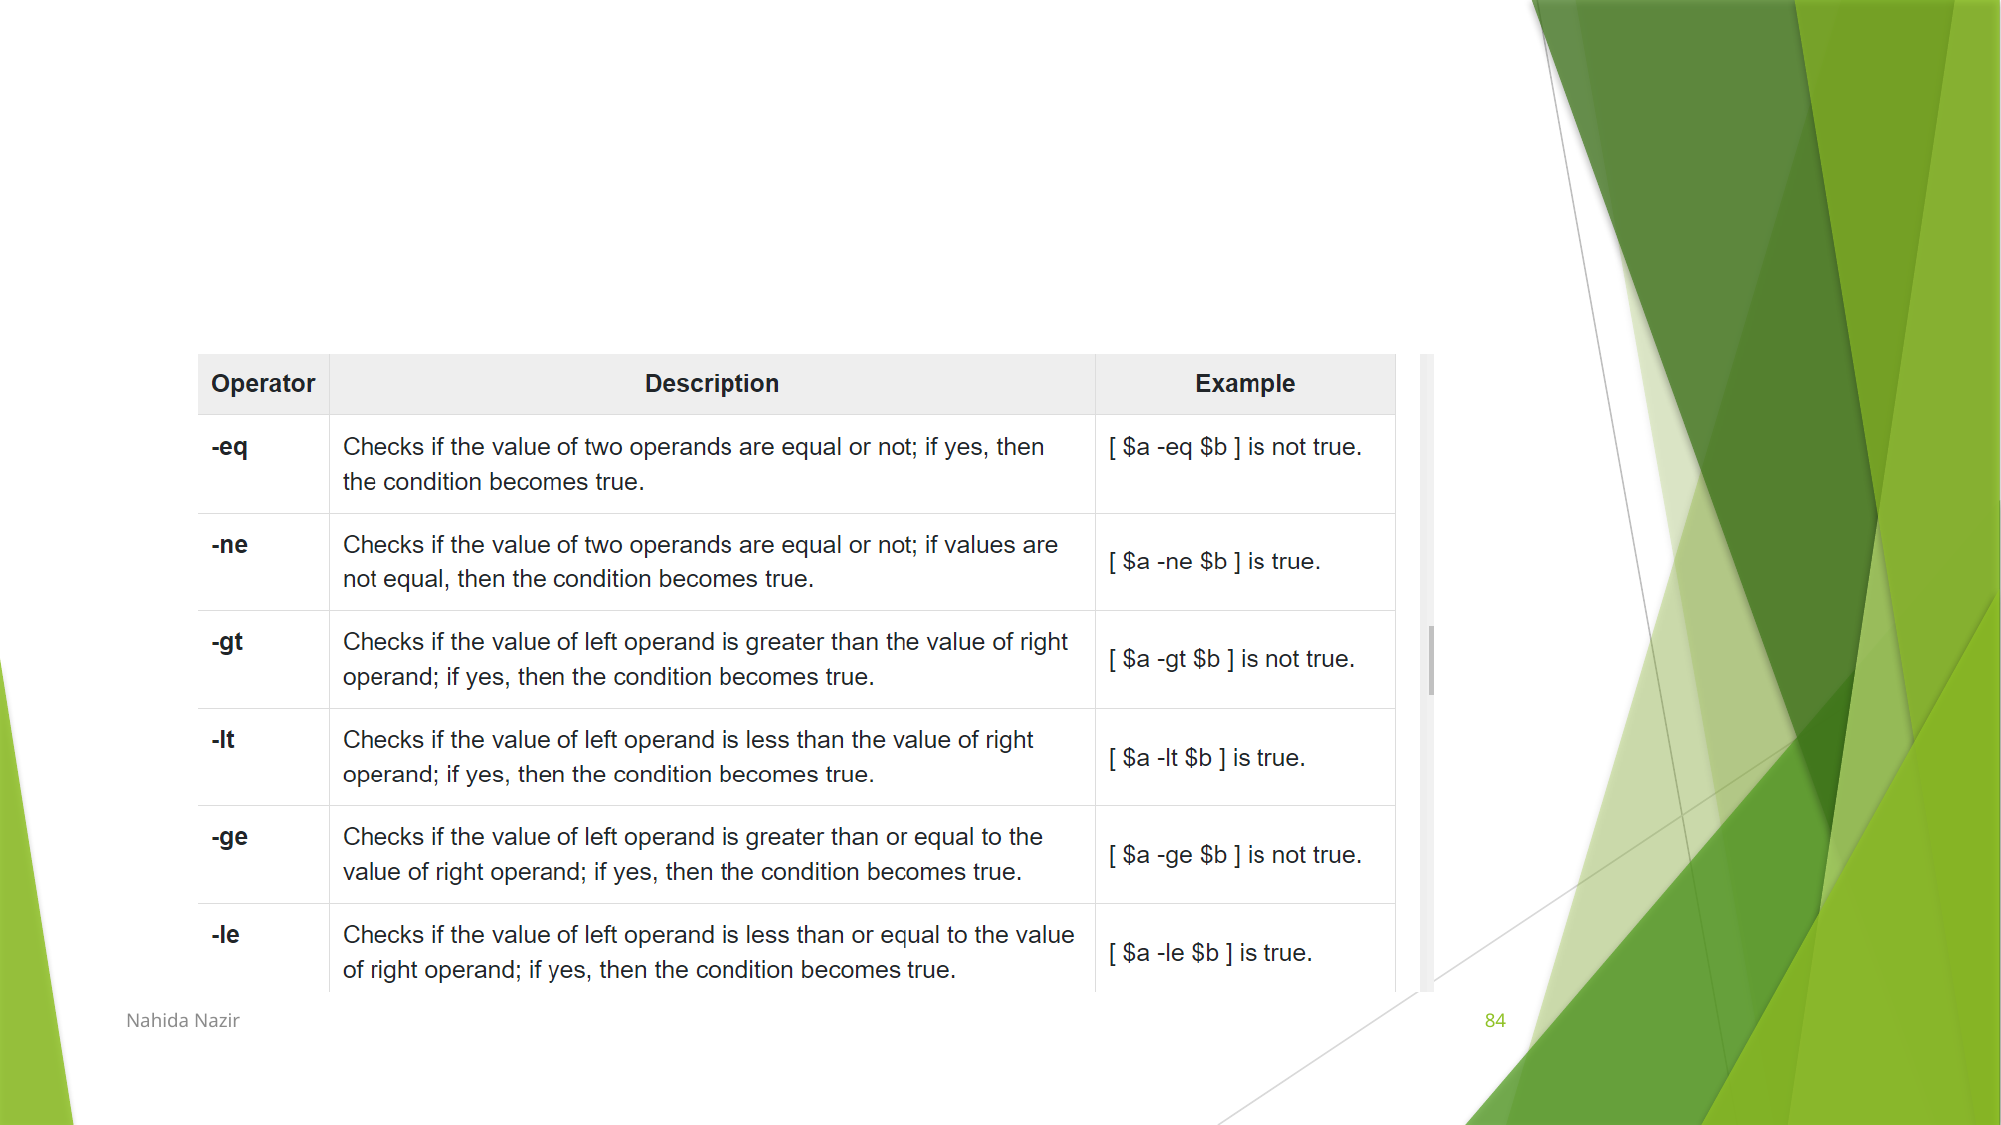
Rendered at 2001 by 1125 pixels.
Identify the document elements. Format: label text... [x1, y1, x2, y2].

slide_number 84 [1409, 991, 1522, 1051]
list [198, 353, 1435, 992]
footer Nahida Nazir [111, 991, 1145, 1051]
